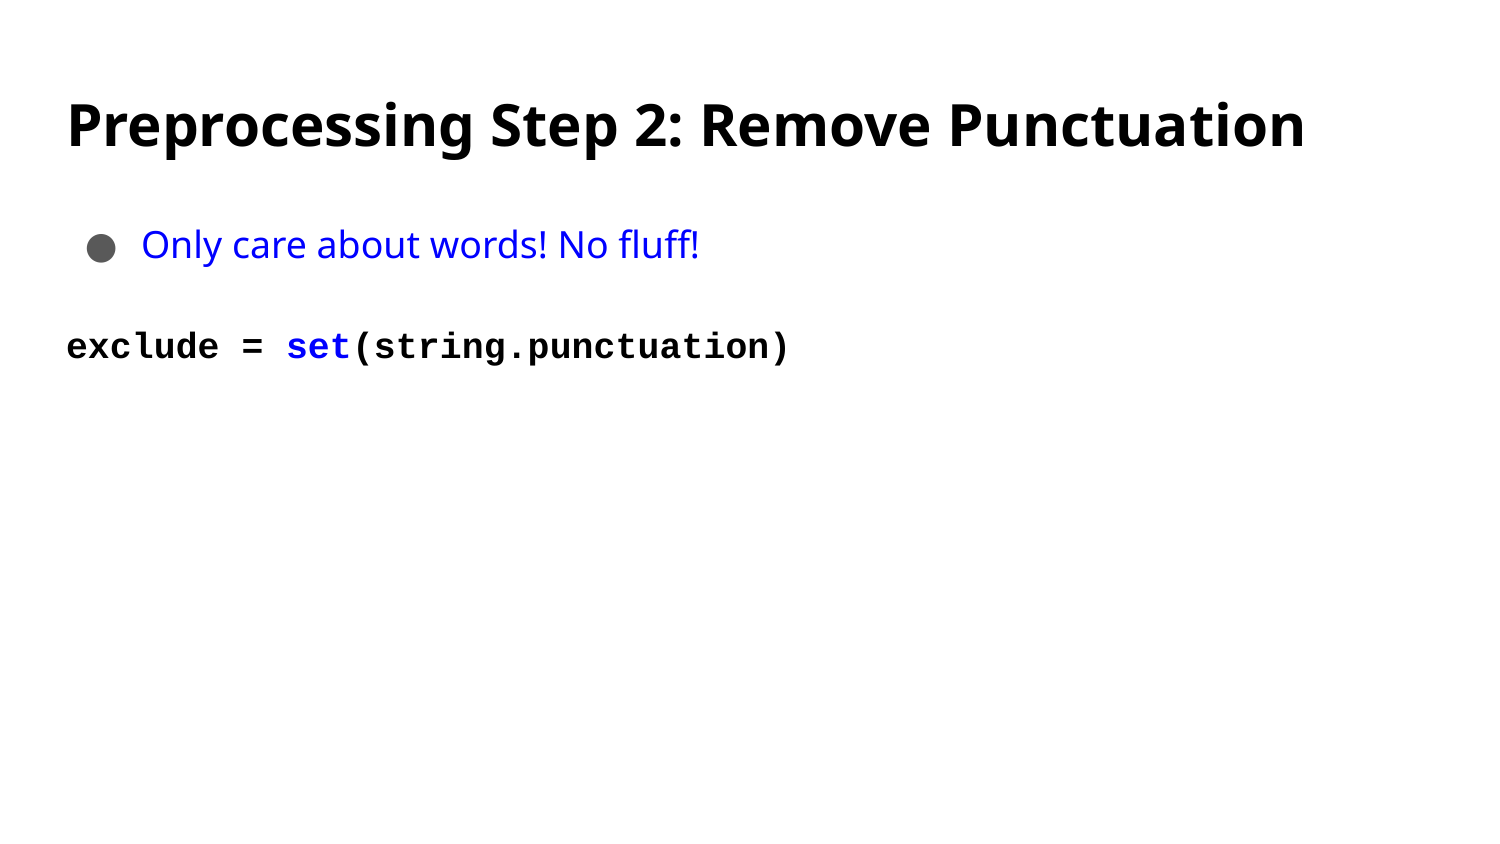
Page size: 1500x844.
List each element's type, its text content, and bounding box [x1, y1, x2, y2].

title Preprocessing Step 2: Remove Punctuation [51, 72, 1449, 167]
list Only care about words! No fluff! exclude = set(string.punctuation) [51, 206, 1449, 767]
